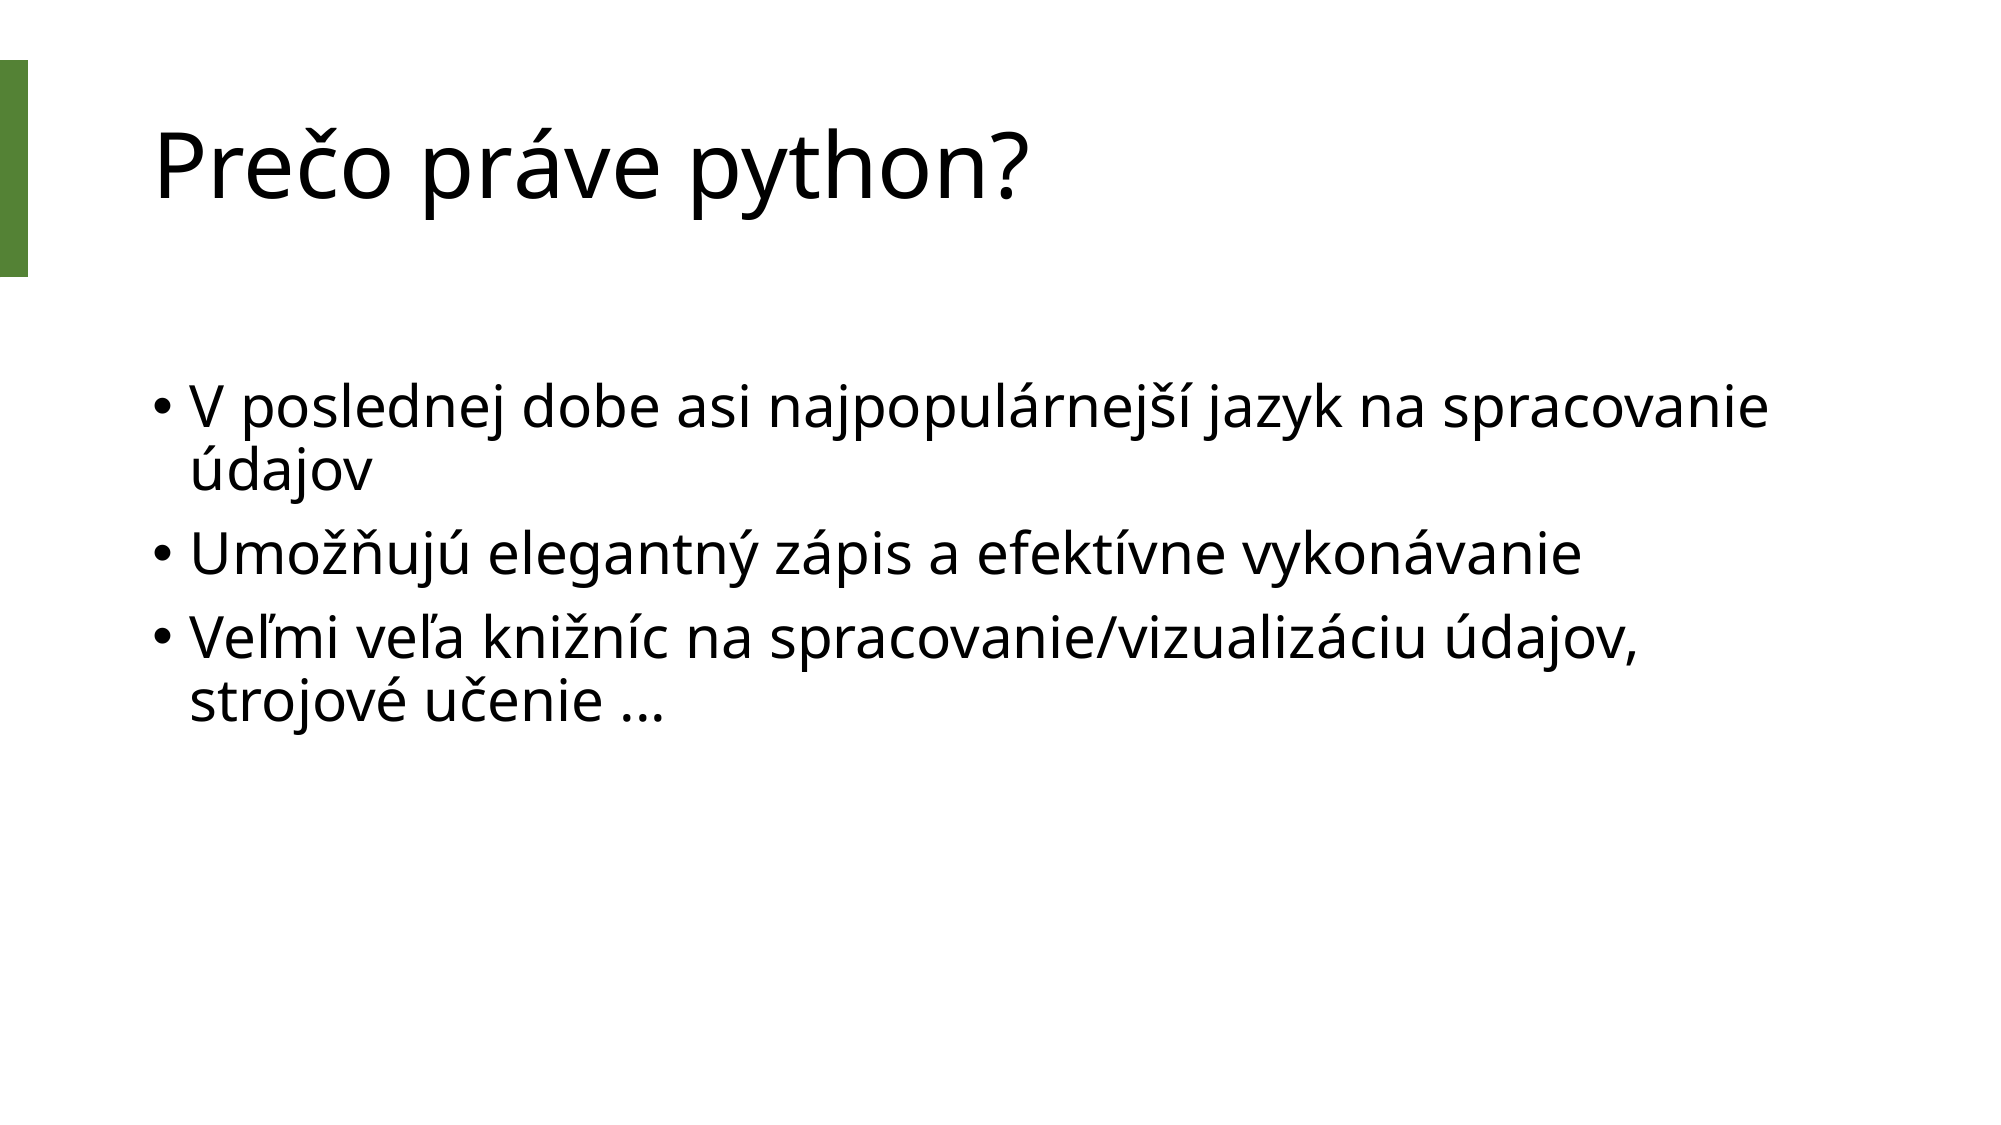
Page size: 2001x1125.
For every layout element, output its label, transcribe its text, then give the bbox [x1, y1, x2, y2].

list V poslednej dobe asi najpopulárnejší jazyk na spracovanie údajov Umožňujú elegantný zápis a efektívne vykonávanie Veľmi veľa knižníc na spracovanie/vizualizáciu údajov, strojové učenie ... [137, 369, 1863, 1014]
title Prečo práve python? [137, 59, 1863, 278]
